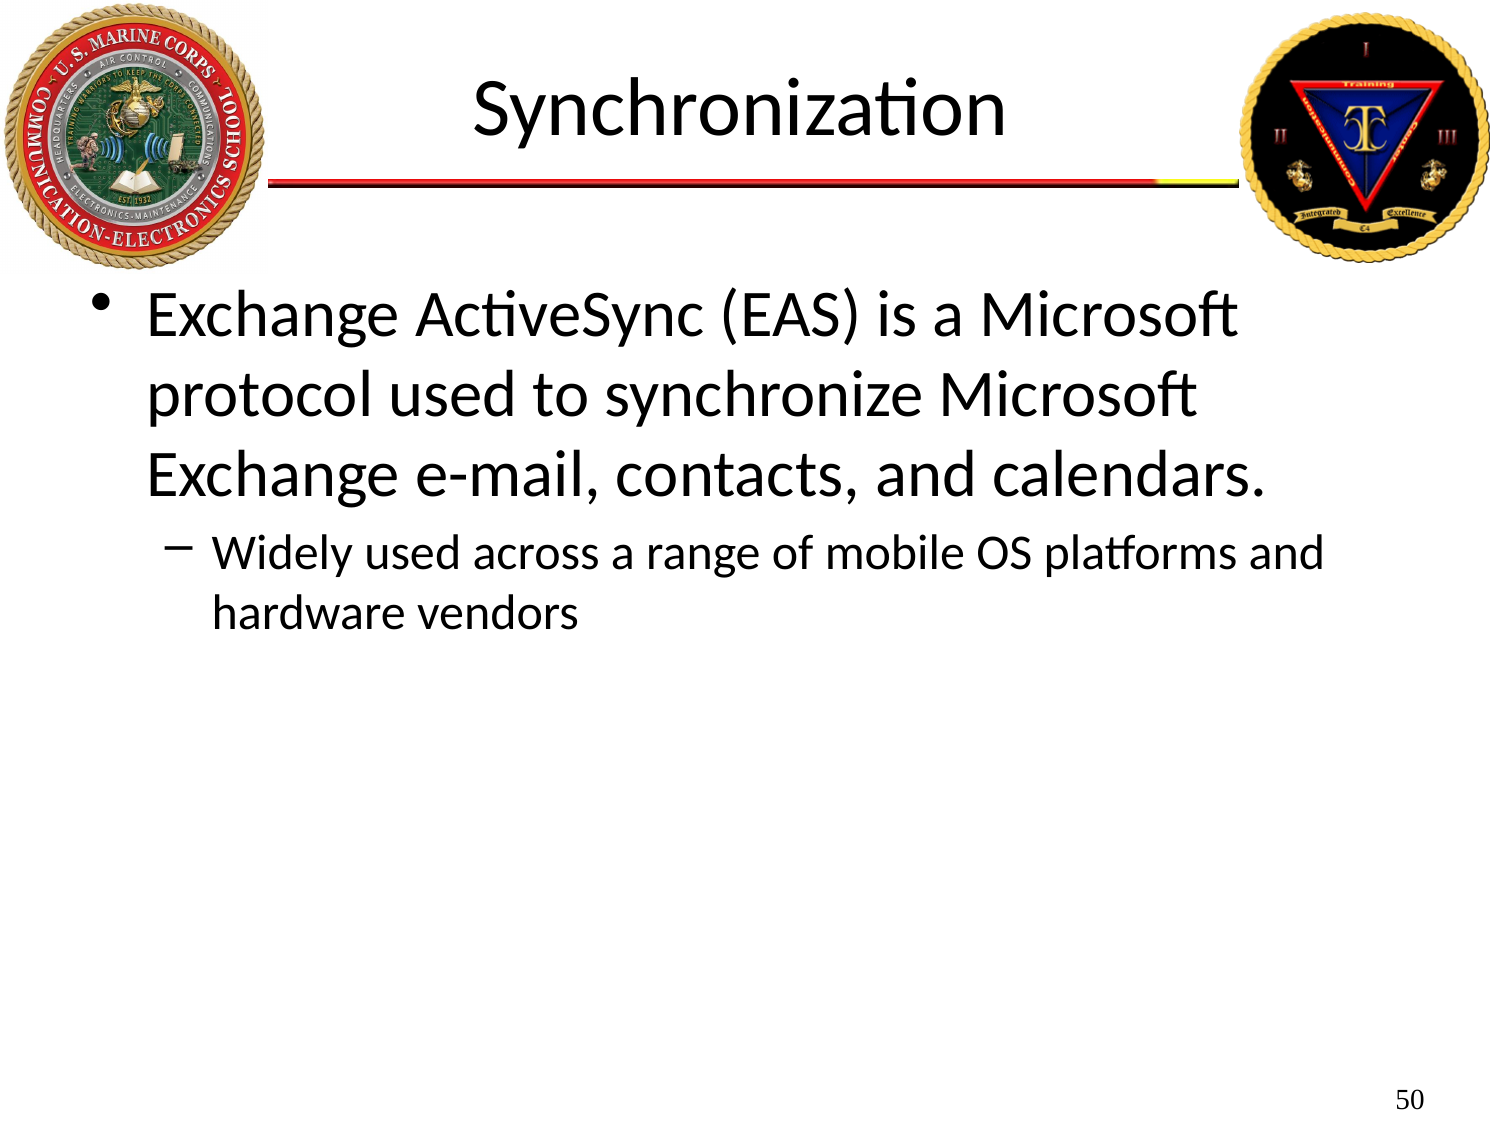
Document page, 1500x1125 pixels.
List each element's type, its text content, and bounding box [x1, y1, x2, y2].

picture [0, 0, 268, 274]
picture [1239, 12, 1490, 263]
title Synchronization [75, 45, 1425, 233]
list Exchange ActiveSync (EAS) is a Microsoft protocol used to synchronize Microsoft Exchange e-mail, contacts, and calendars. Widely used across a range of mobile OS platforms and hardware vendors [75, 262, 1425, 1005]
